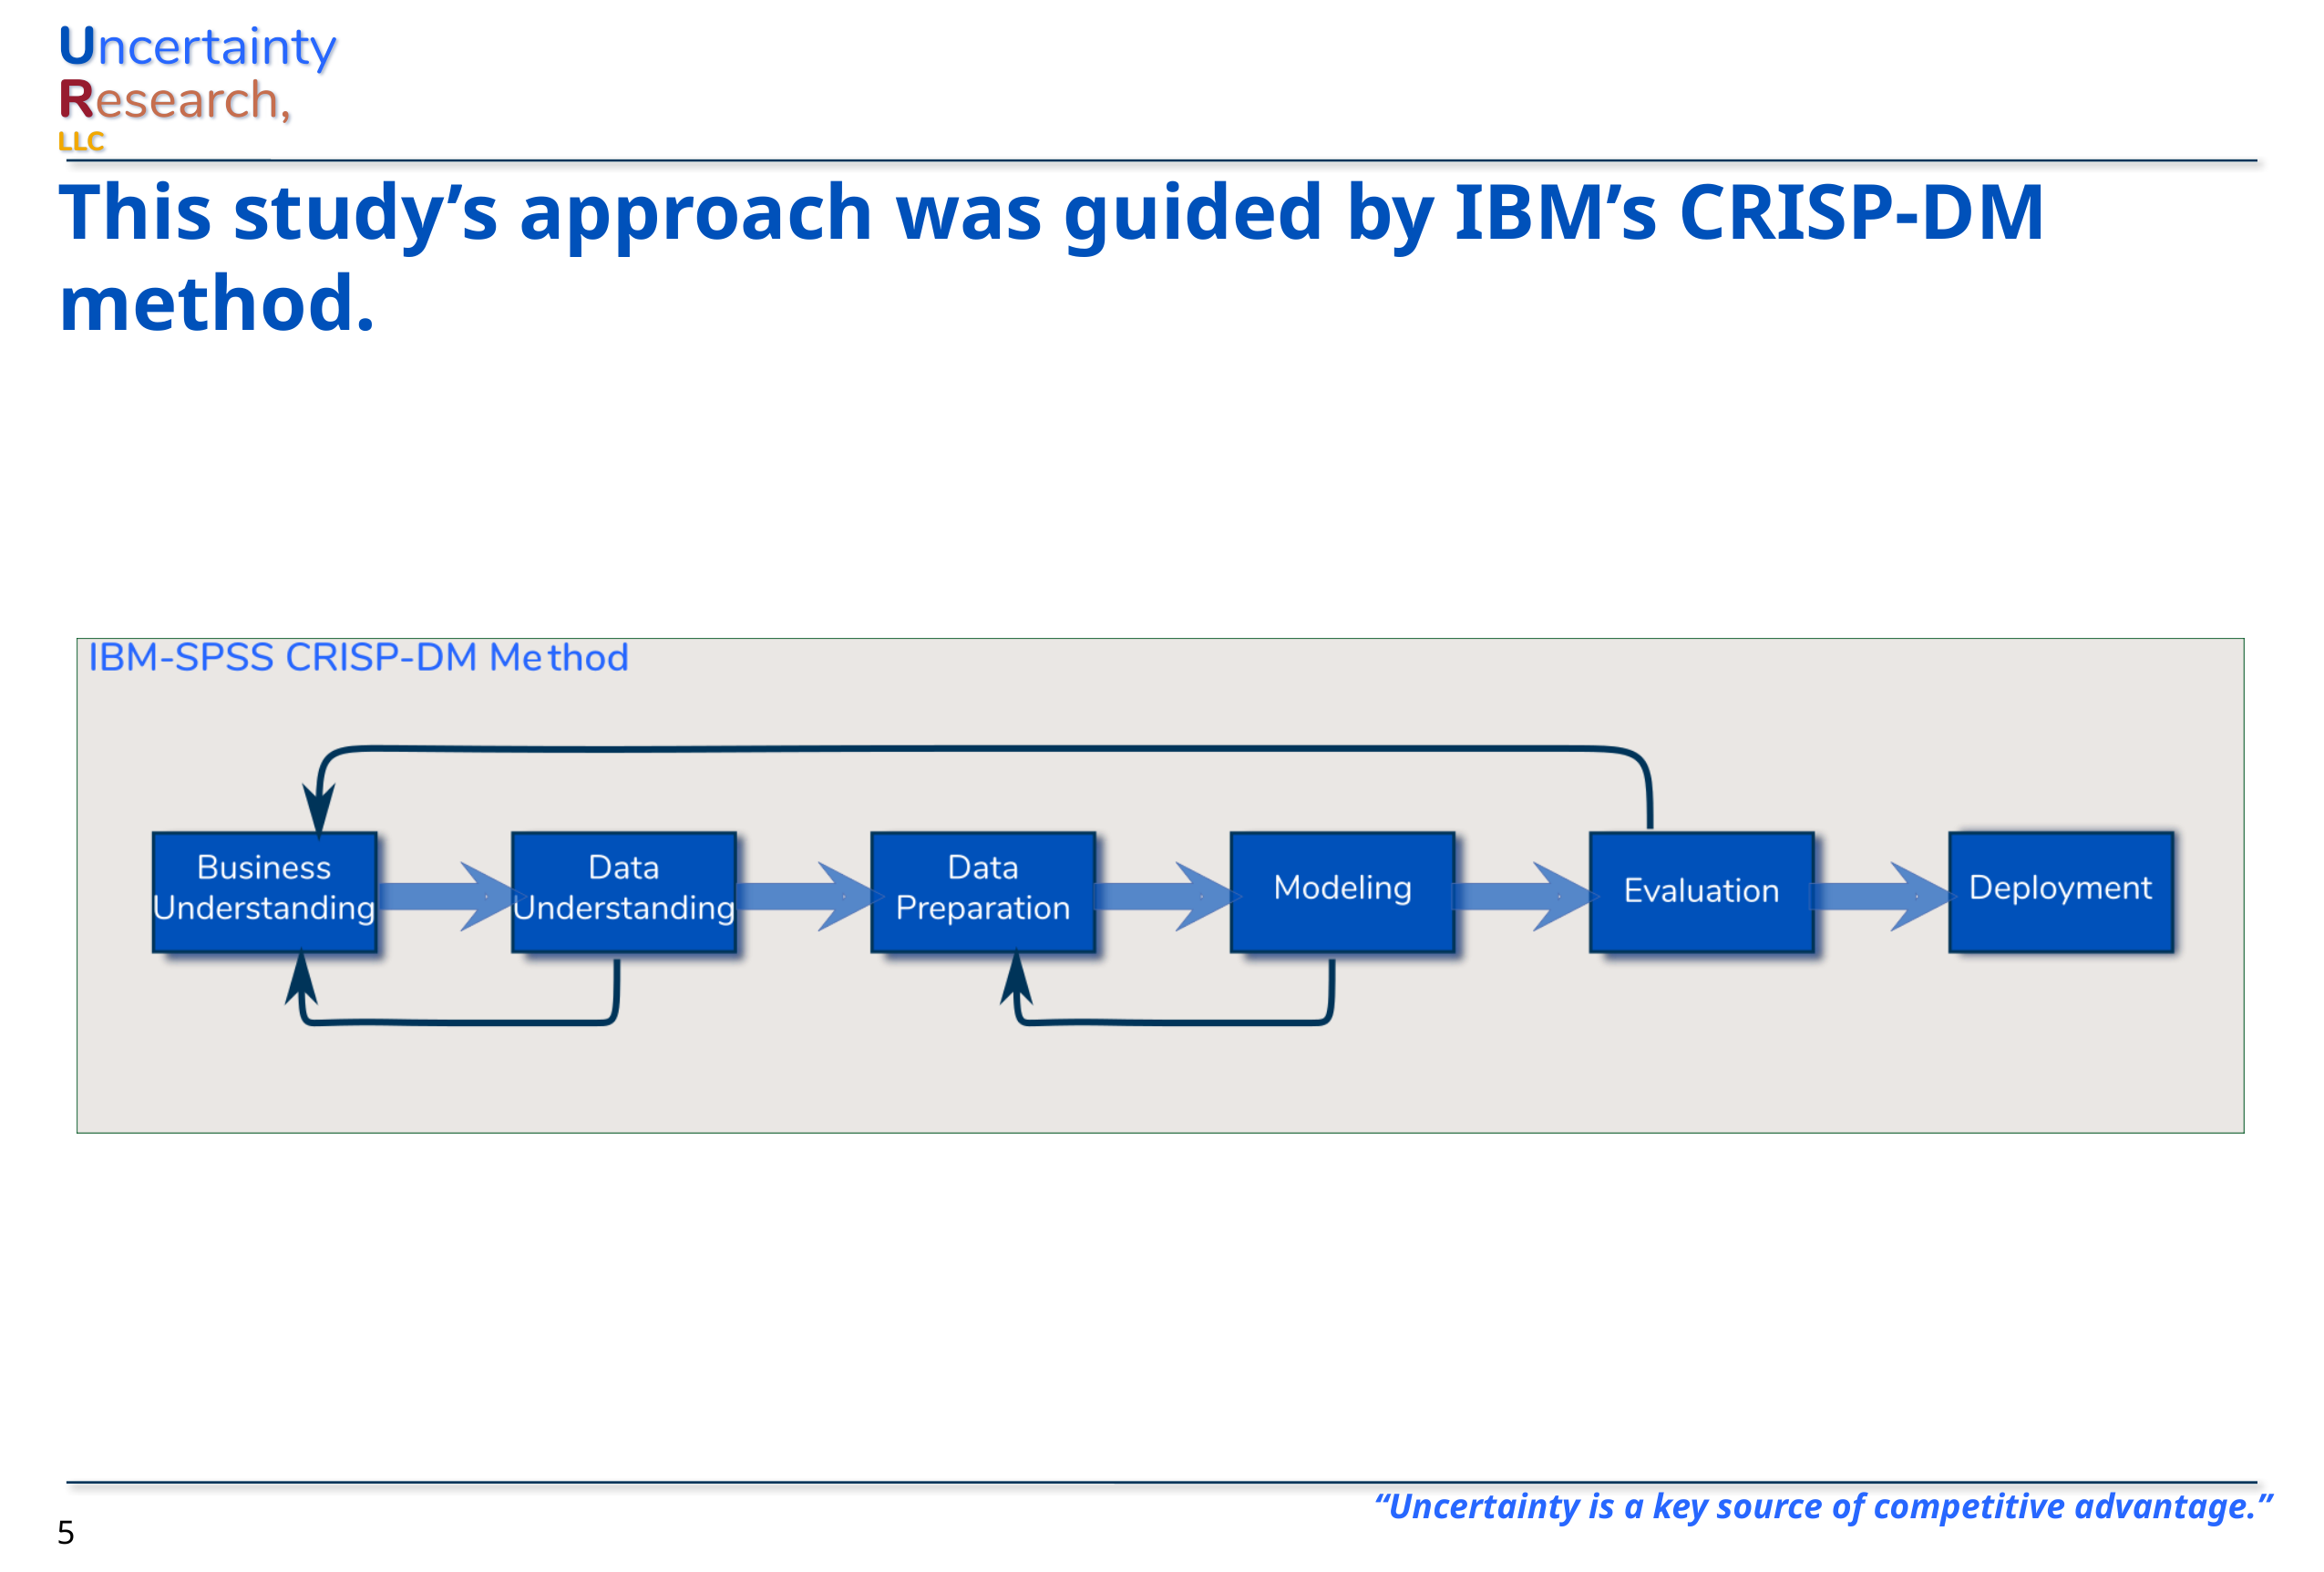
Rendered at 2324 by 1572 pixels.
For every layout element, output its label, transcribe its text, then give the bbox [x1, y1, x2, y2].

picture [57, 24, 342, 156]
title This study’s approach was guided by IBM’s CRISP-DM method. [57, 180, 2267, 353]
picture [76, 638, 2246, 1134]
